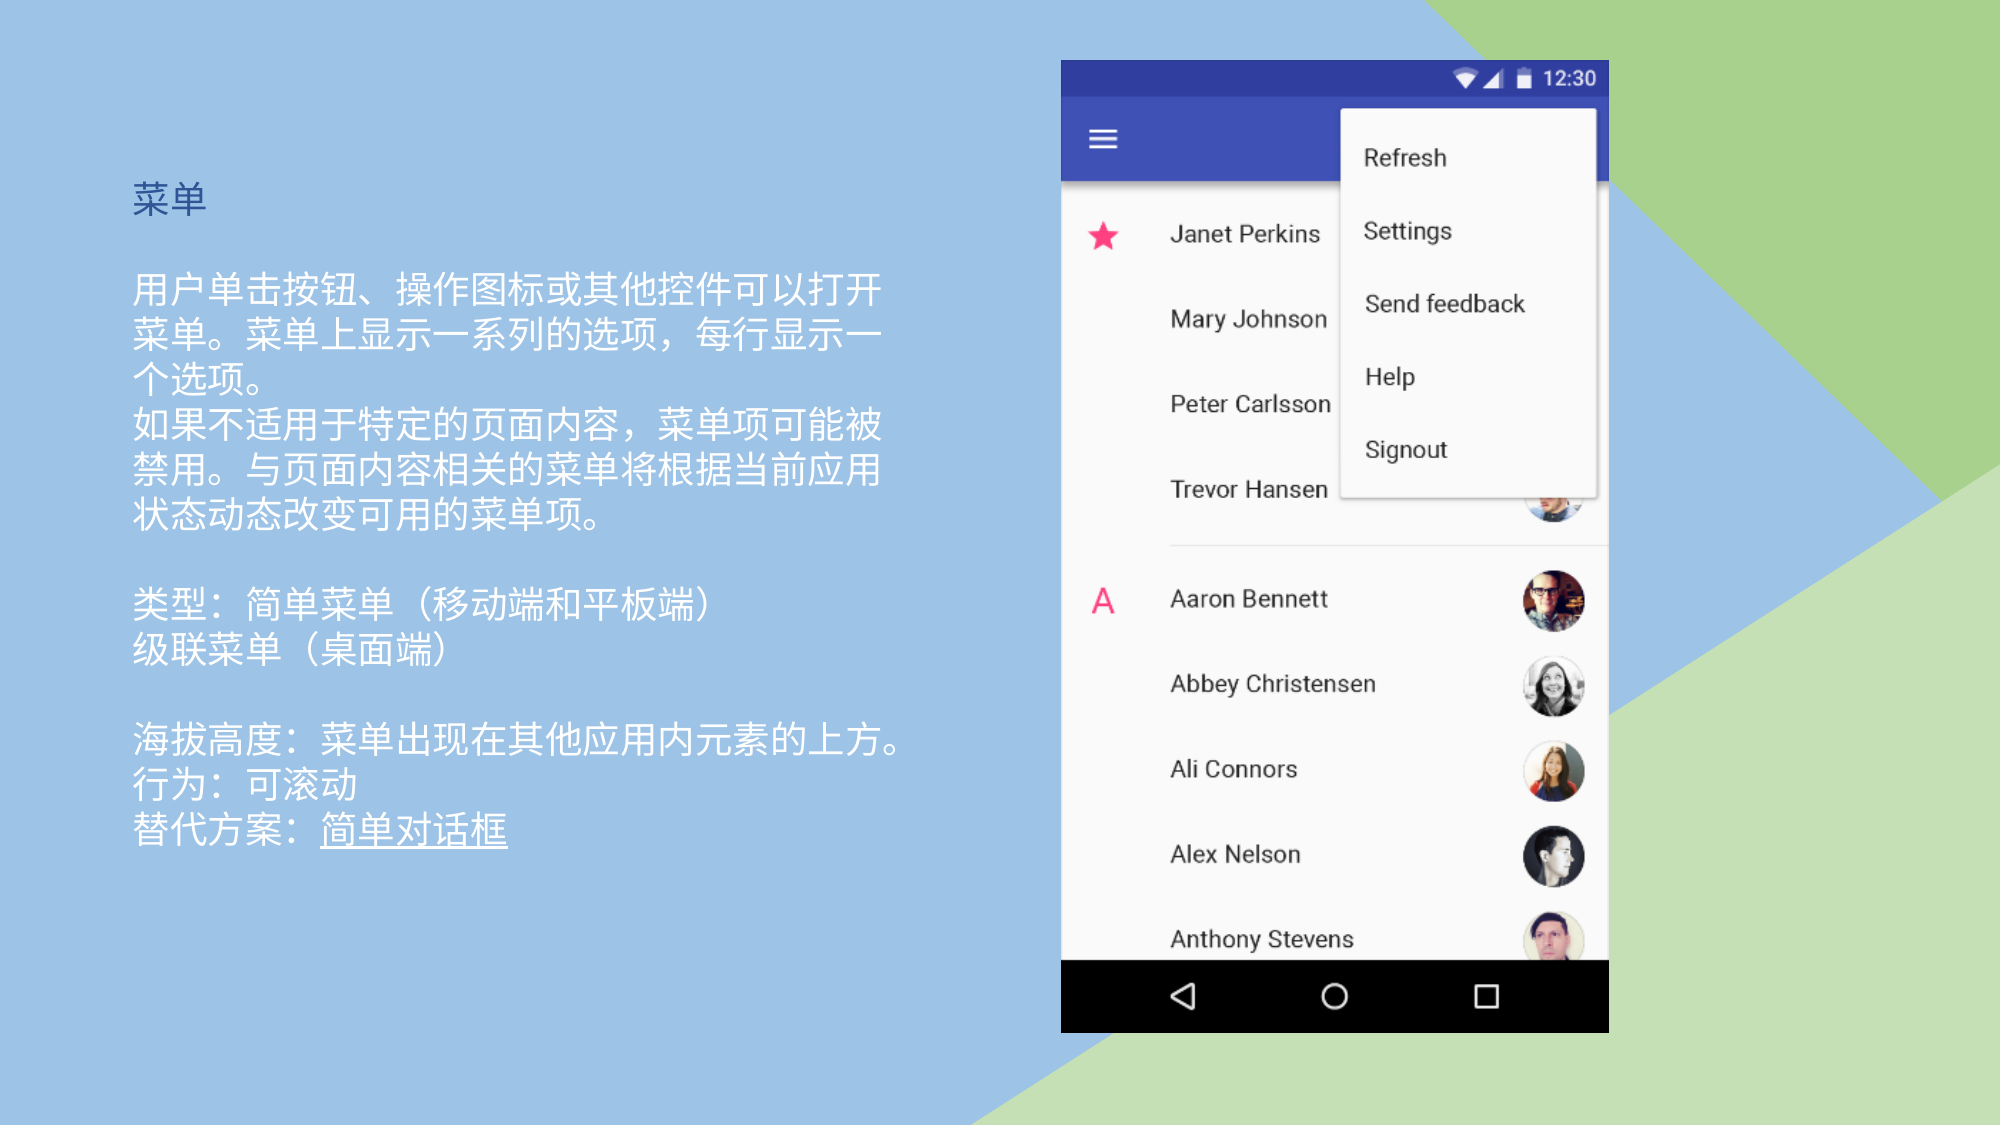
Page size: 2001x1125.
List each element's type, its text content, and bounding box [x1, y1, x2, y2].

picture [1061, 60, 1609, 1033]
text_box [968, 463, 2000, 1125]
text_box 菜单 用户单击按钮、操作图标或其他控件可以打开菜单。菜单上显示一系列的选项，每行显示一个选项。 如果不适用于特定的页面内容，菜单项可能被禁用。与页面内容相关的菜单将根据当前应用状态动态改变可用的菜单项。 类型：简单菜单（移动端和平板端） 级联菜单（桌面端） 海拔高度：菜单出现在其他应用内元素的上方。 行为：可滚动 替代方案：简单对话框 [117, 168, 905, 868]
text_box [1422, 0, 2000, 501]
